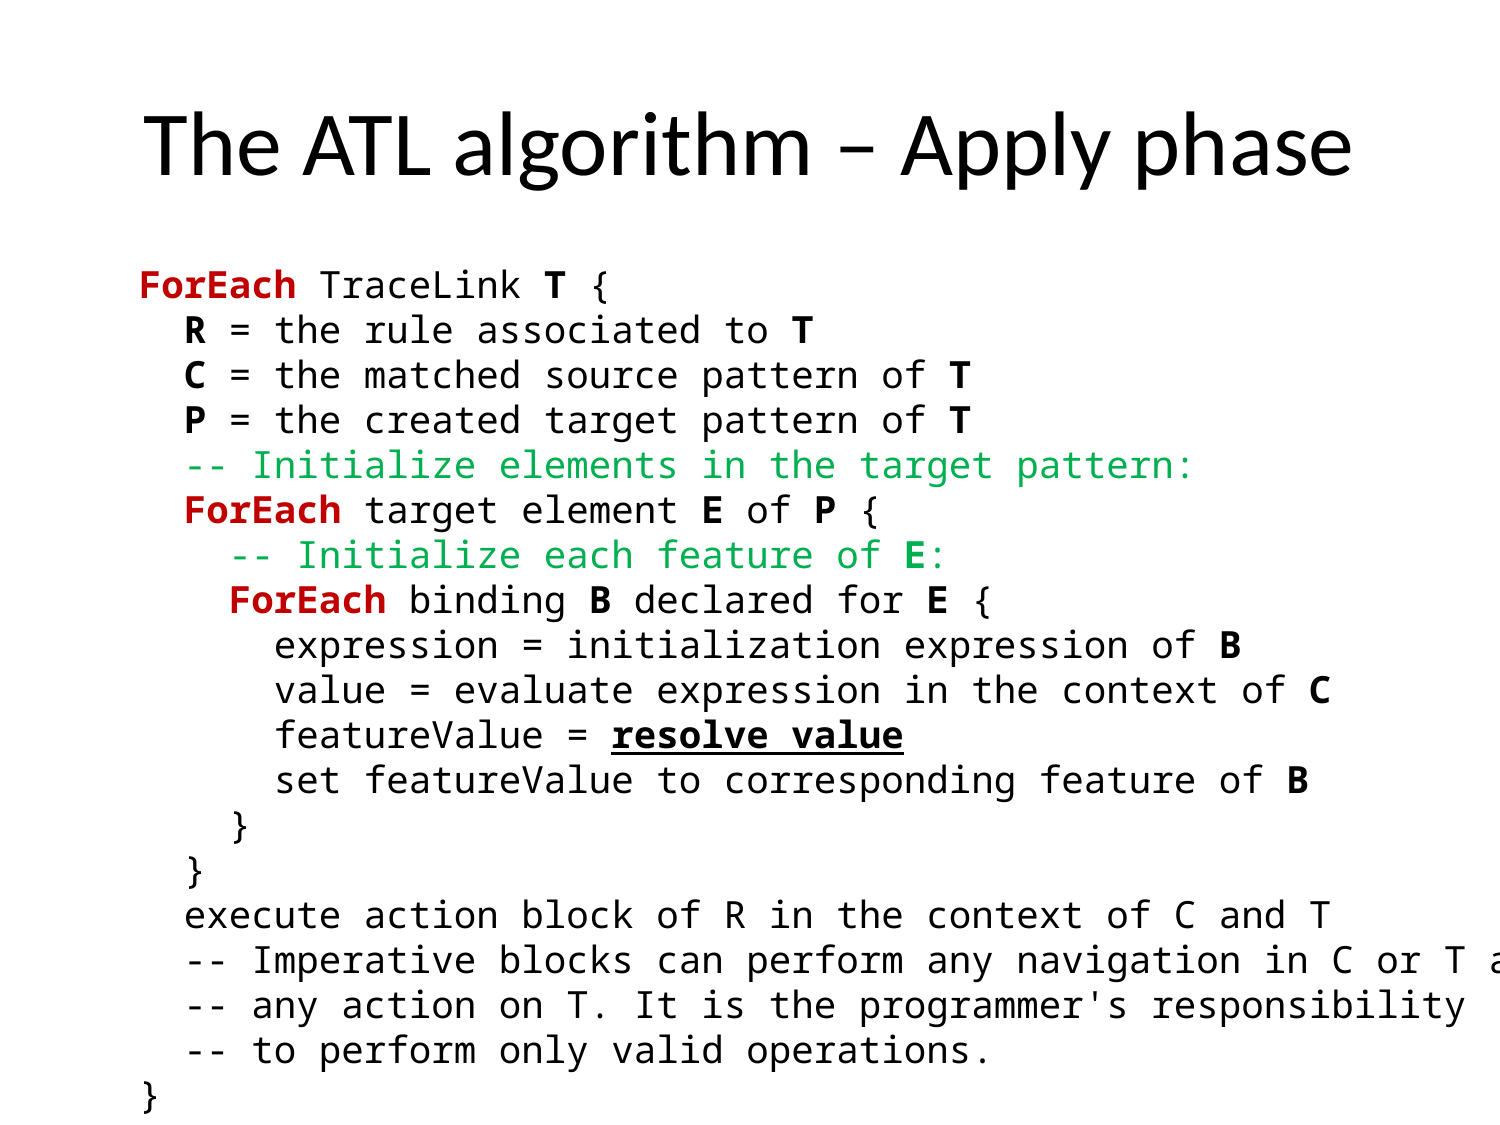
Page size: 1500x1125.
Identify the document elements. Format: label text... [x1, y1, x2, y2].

text_box ForEach TraceLink T { R = the rule associated to T C = the matched source pattern of T P = the created target pattern of T -- Initialize elements in the target pattern: ForEach target element E of P { -- Initialize each feature of E: ForEach binding B declared for E { expression = initialization expression of B value = evaluate expression in the context of C featureValue = resolve value set featureValue to corresponding feature of B } } execute action block of R in the context of C and T -- Imperative blocks can perform any navigation in C or T and -- any action on T. It is the programmer's responsibility -- to perform only valid operations. } [123, 253, 1500, 1124]
title The ATL algorithm – Apply phase [75, 45, 1425, 233]
